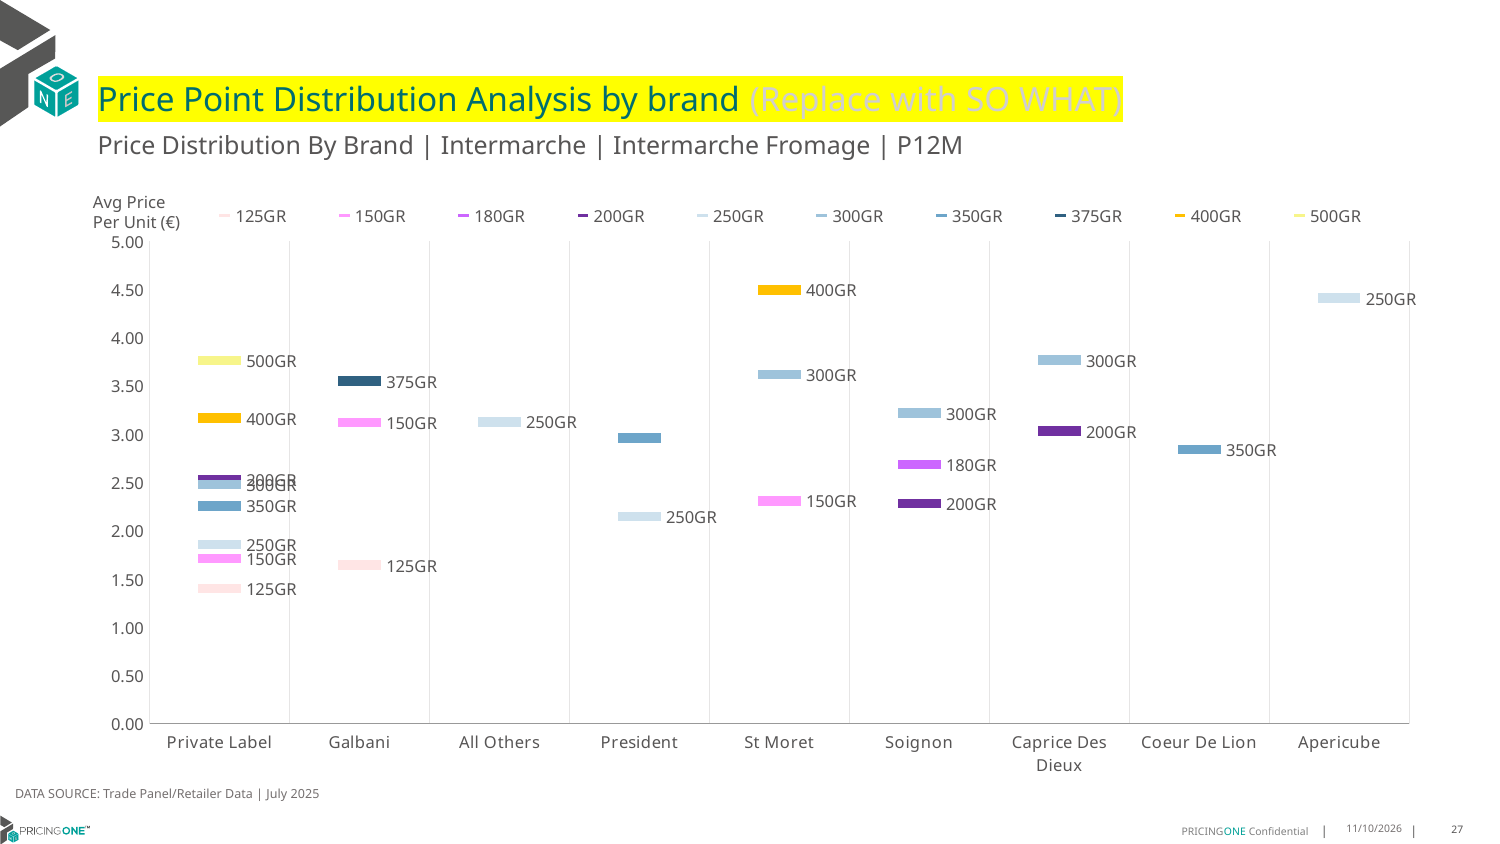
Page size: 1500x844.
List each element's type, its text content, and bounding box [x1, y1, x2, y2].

slide_number 27 [1417, 815, 1479, 844]
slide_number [1325, 815, 1417, 844]
title Price Point Distribution Analysis by brand (Replace with SO WHAT) [82, 0, 1418, 127]
list DATA SOURCE: Trade Panel/Retailer Data | July 2025 [0, 776, 750, 814]
list Price Distribution By Brand | Intermarche | Intermarche Fromage | P12M [82, 127, 1418, 186]
chart [88, 185, 1418, 776]
